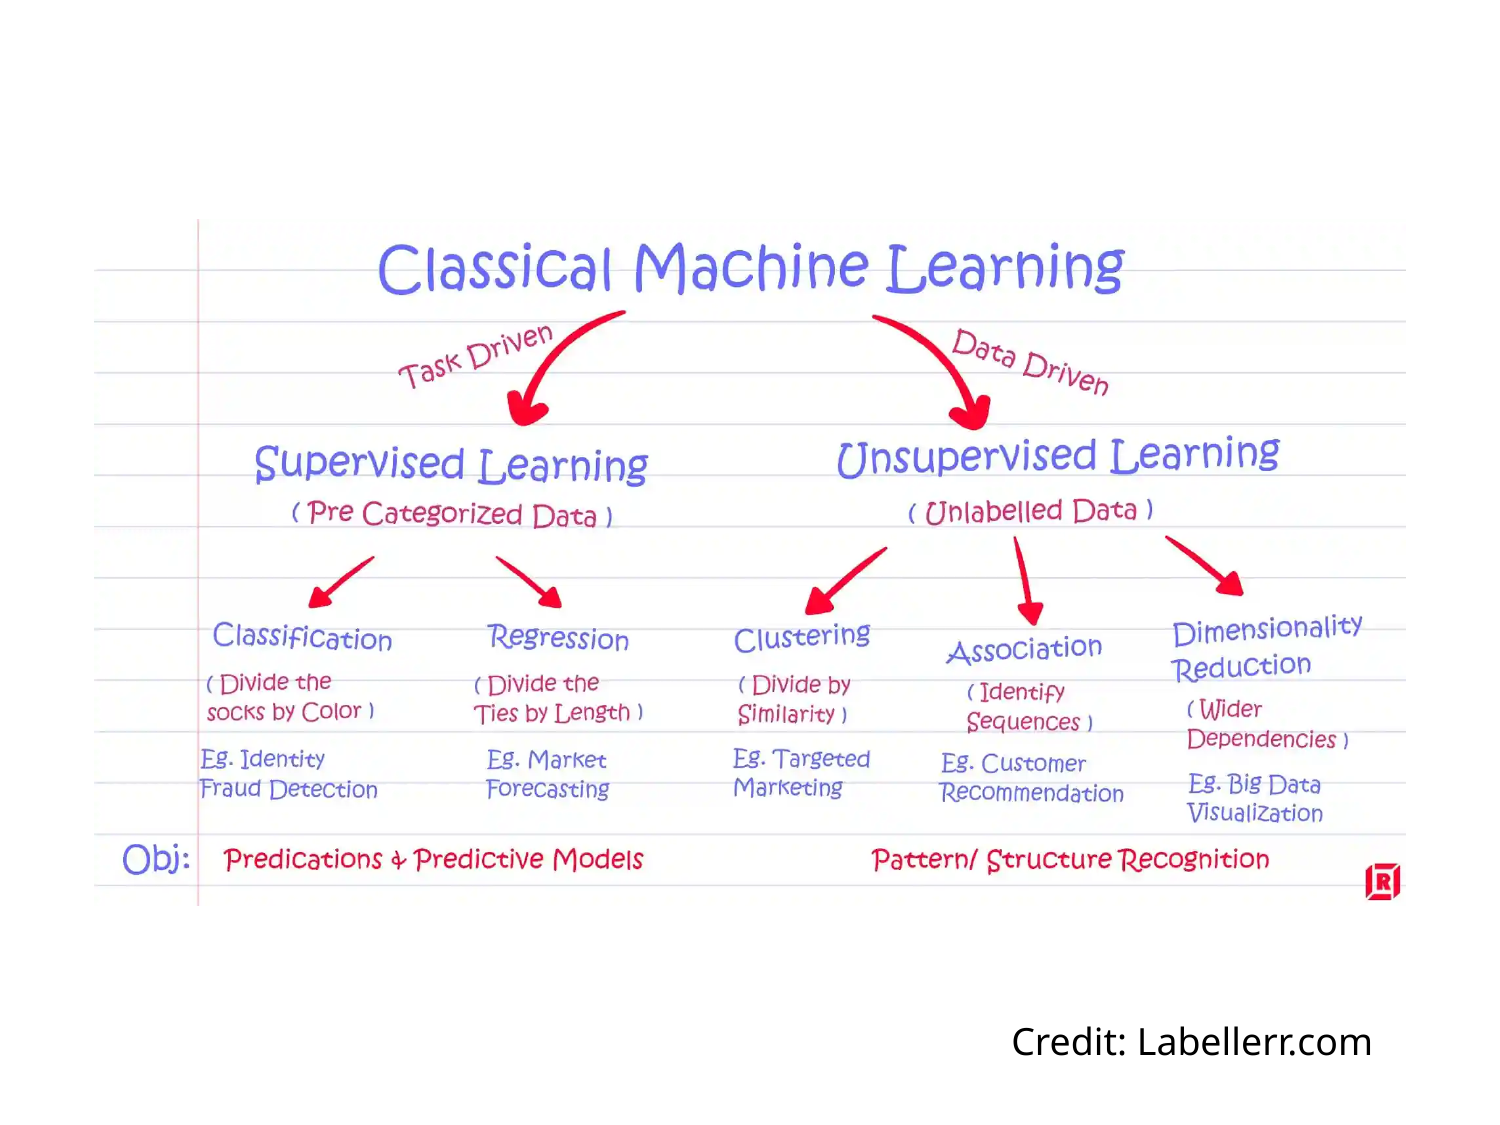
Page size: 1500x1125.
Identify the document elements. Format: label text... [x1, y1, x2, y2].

text_box Credit: Labellerr.com [999, 1012, 1500, 1069]
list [93, 219, 1407, 906]
